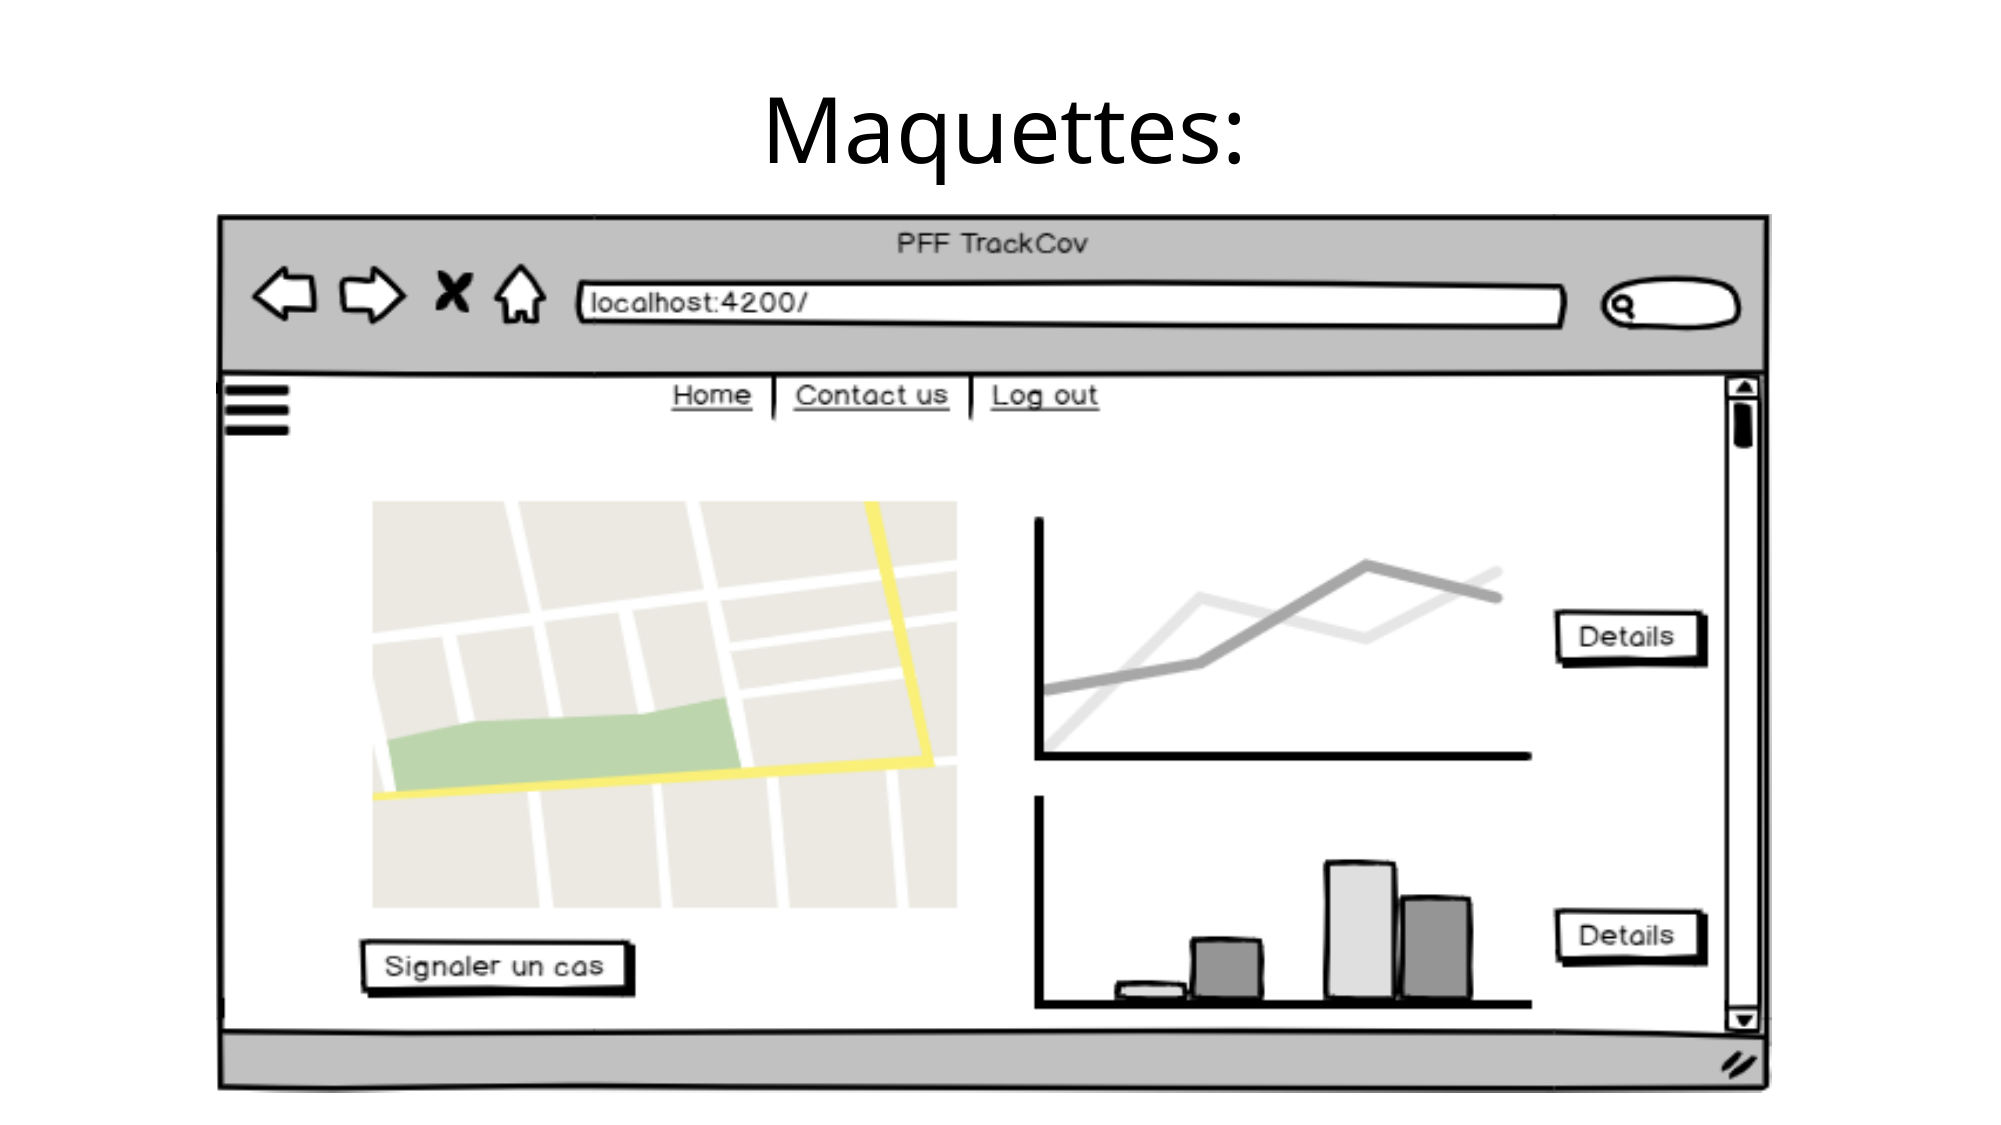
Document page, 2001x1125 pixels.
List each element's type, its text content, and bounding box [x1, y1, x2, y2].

title Maquettes: [141, 53, 1867, 215]
picture [216, 214, 1772, 1093]
